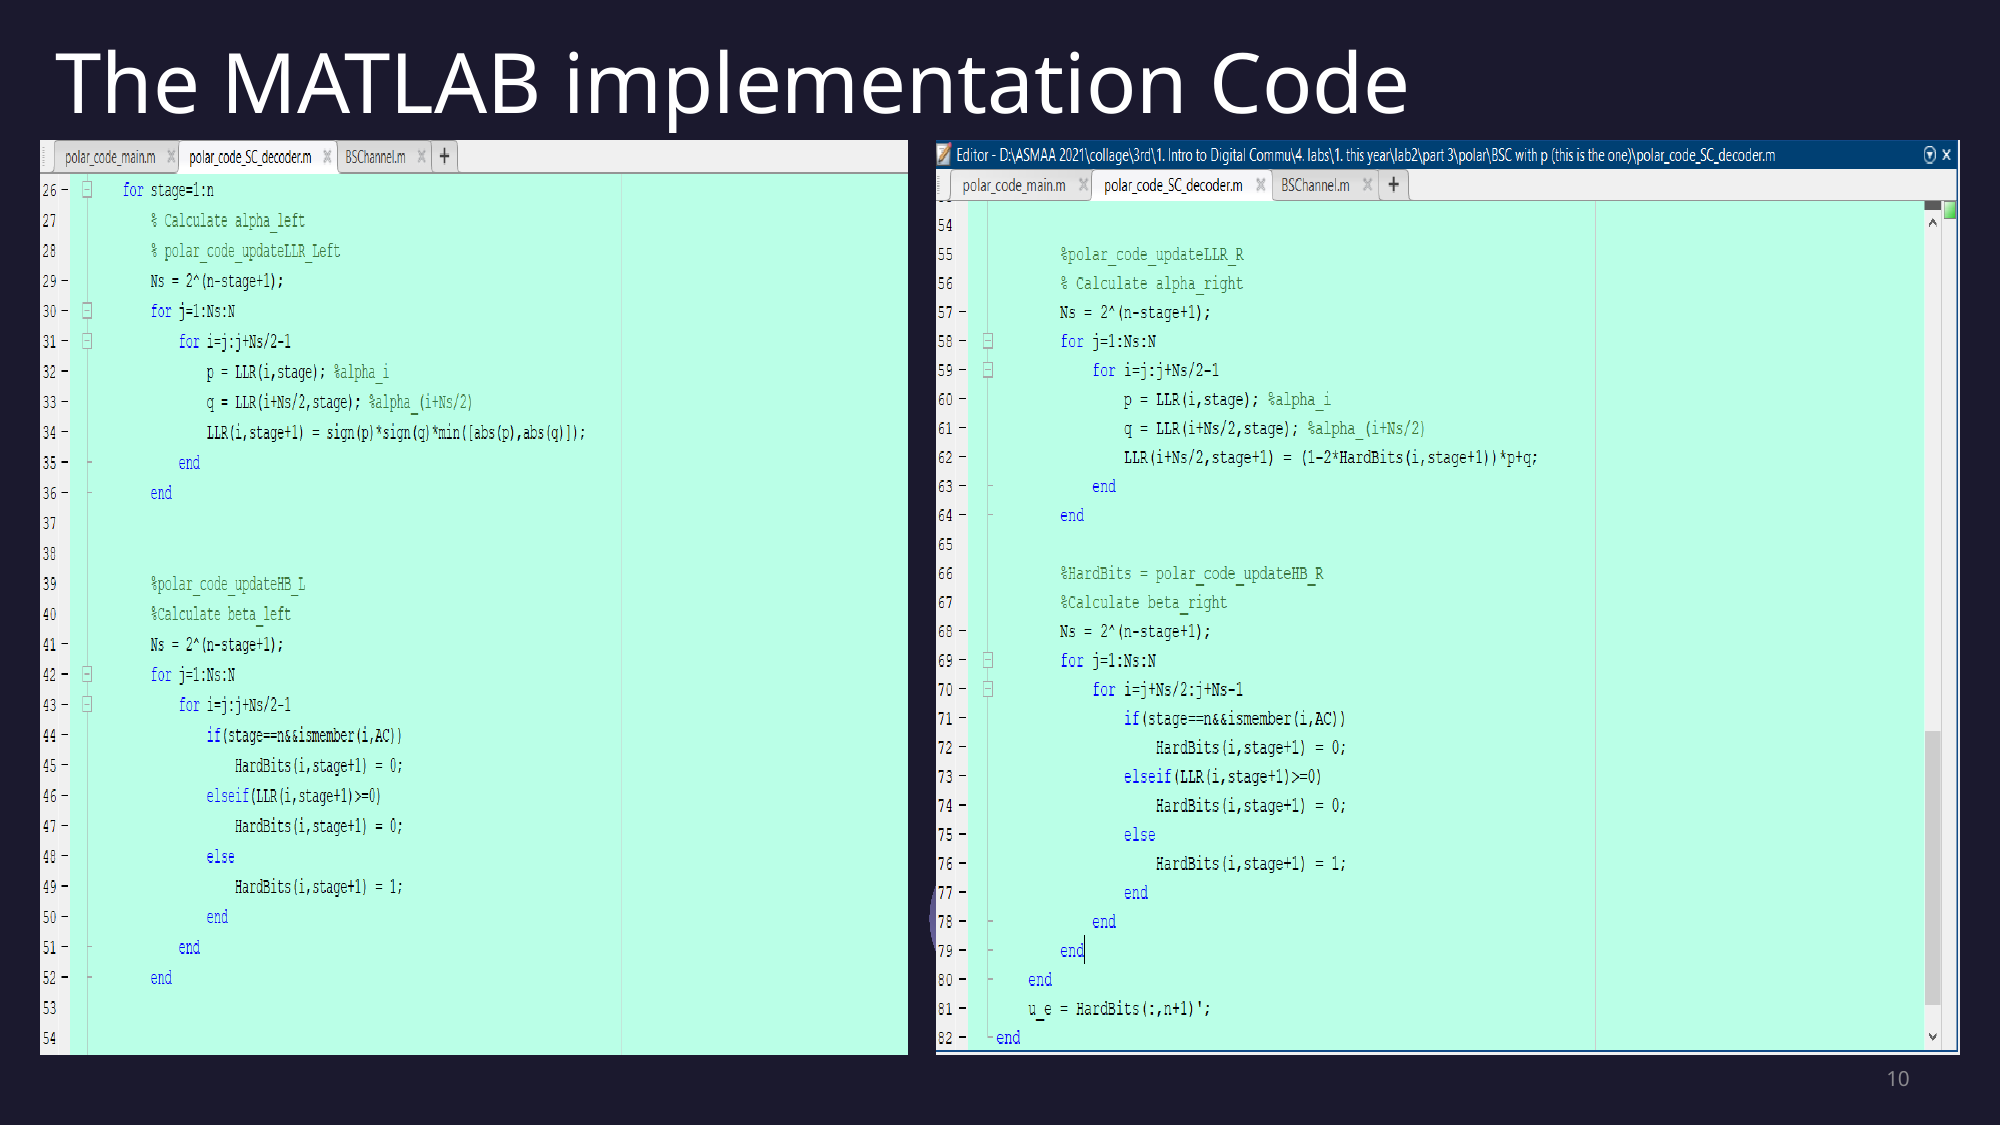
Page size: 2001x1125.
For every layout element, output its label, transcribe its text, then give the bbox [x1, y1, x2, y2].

slide_number 10 [1632, 1067, 1910, 1093]
picture [40, 140, 908, 1055]
title The MATLAB implementation Code [55, 19, 1516, 132]
picture [936, 140, 1960, 1055]
